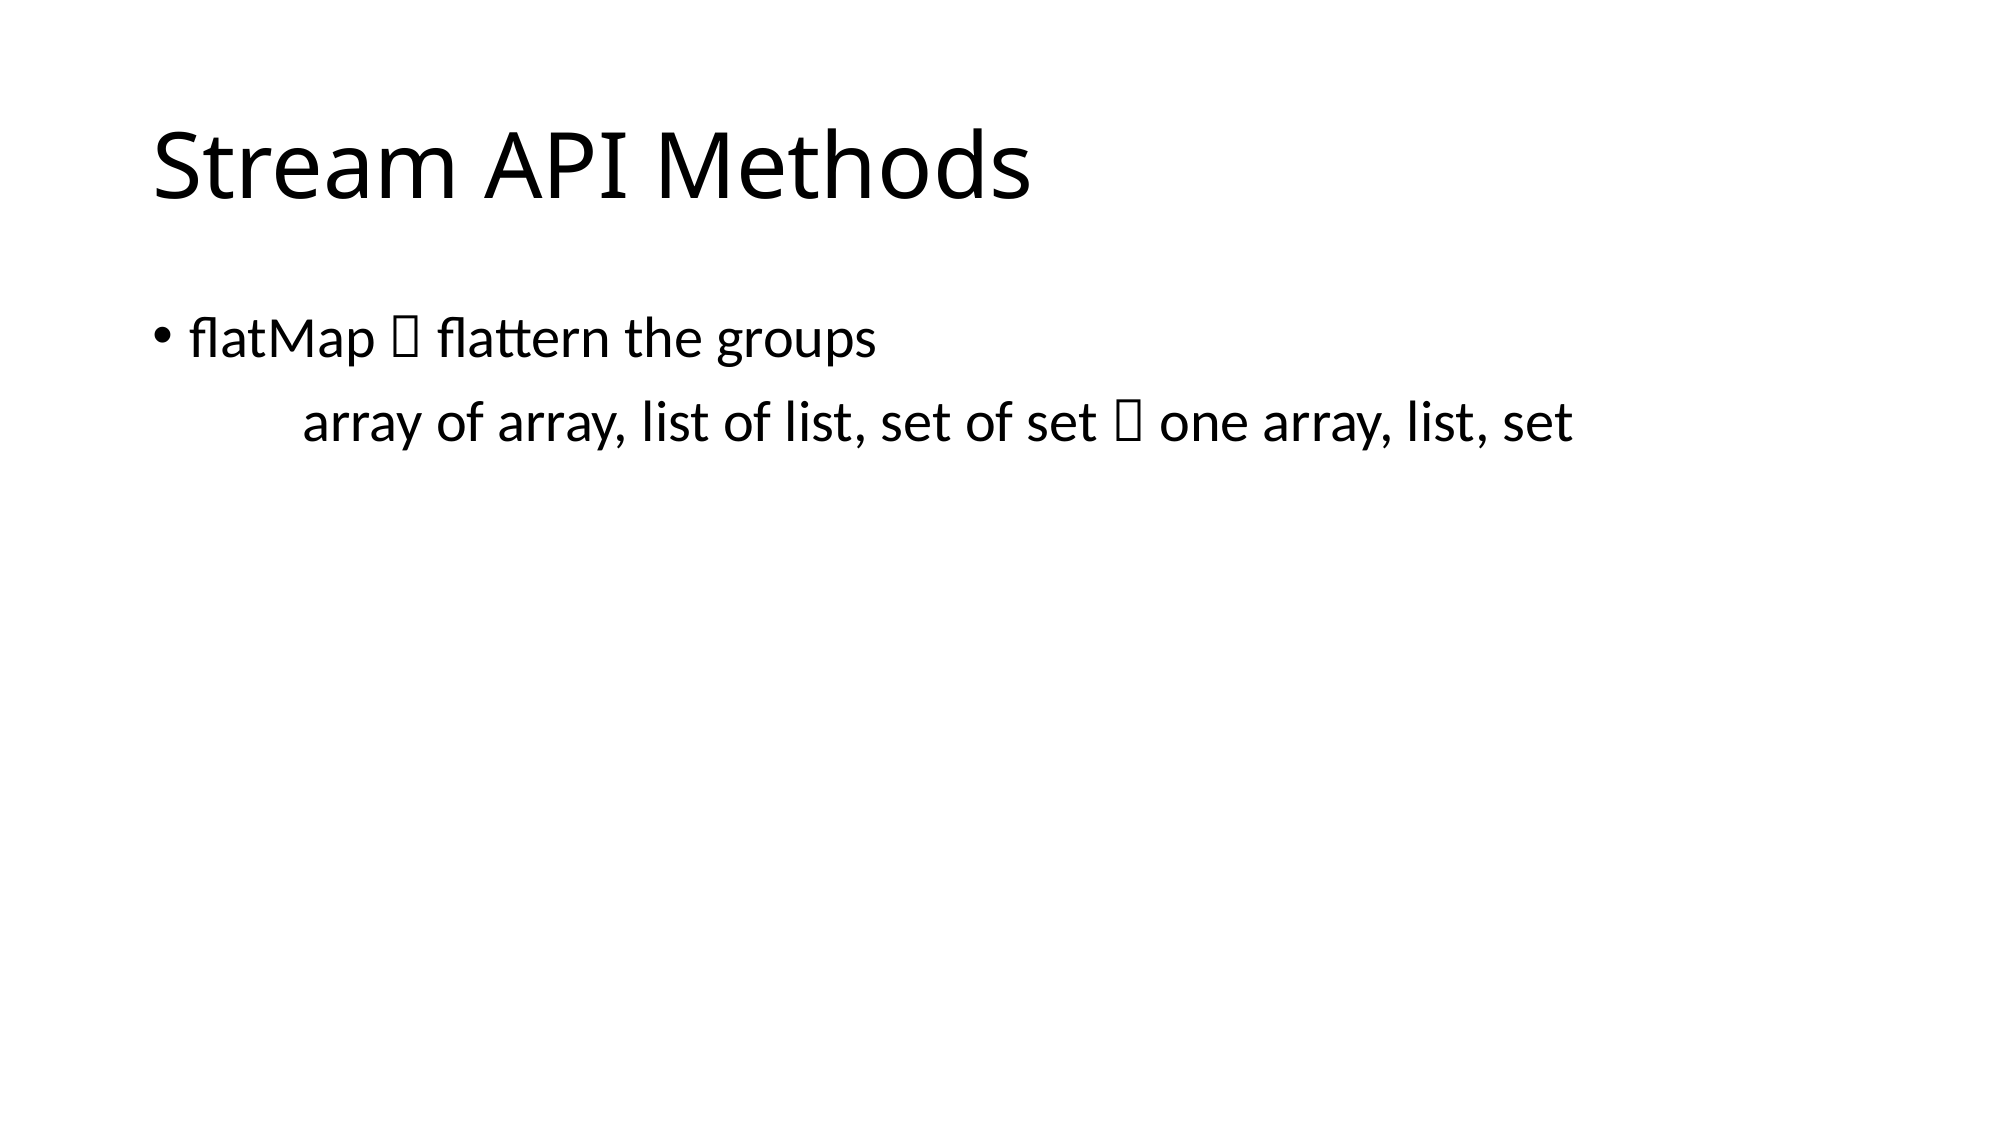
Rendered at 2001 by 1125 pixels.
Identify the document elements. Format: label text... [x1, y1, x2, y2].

list flatMap  flattern the groups array of array, list of list, set of set  one array, list, set [137, 299, 1863, 1014]
title Stream API Methods [137, 59, 1863, 278]
